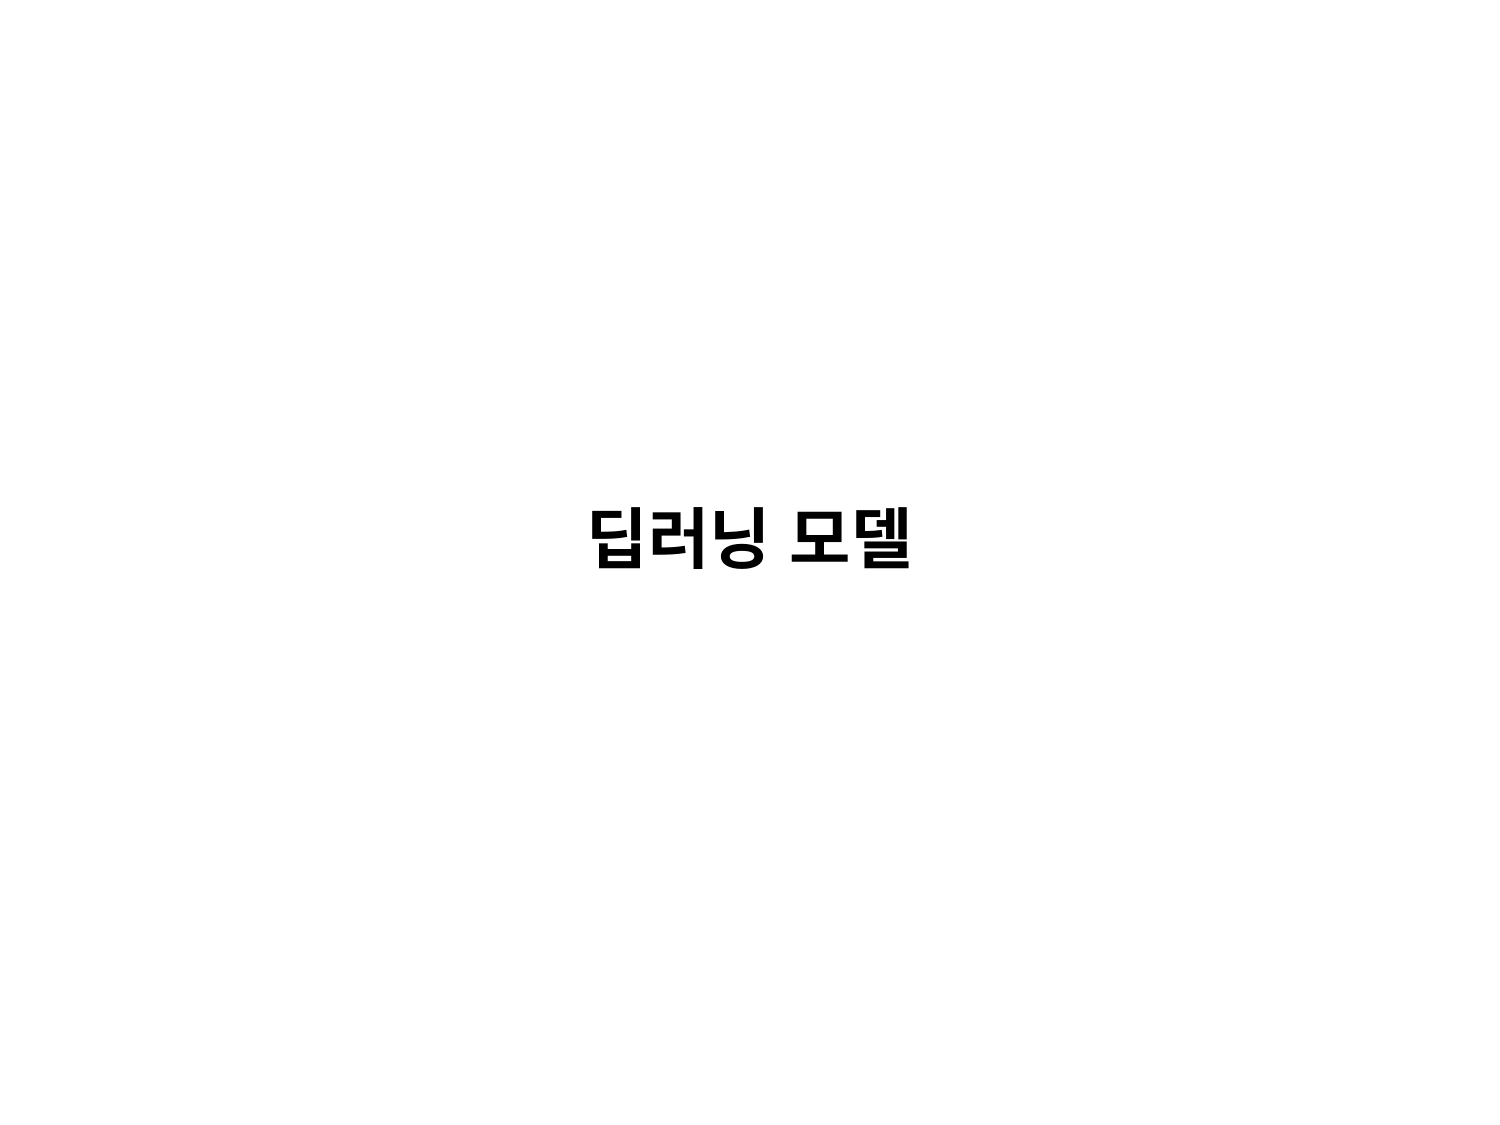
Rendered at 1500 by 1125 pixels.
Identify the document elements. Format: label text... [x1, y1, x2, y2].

title 딥러닝 모델 [112, 415, 1388, 657]
